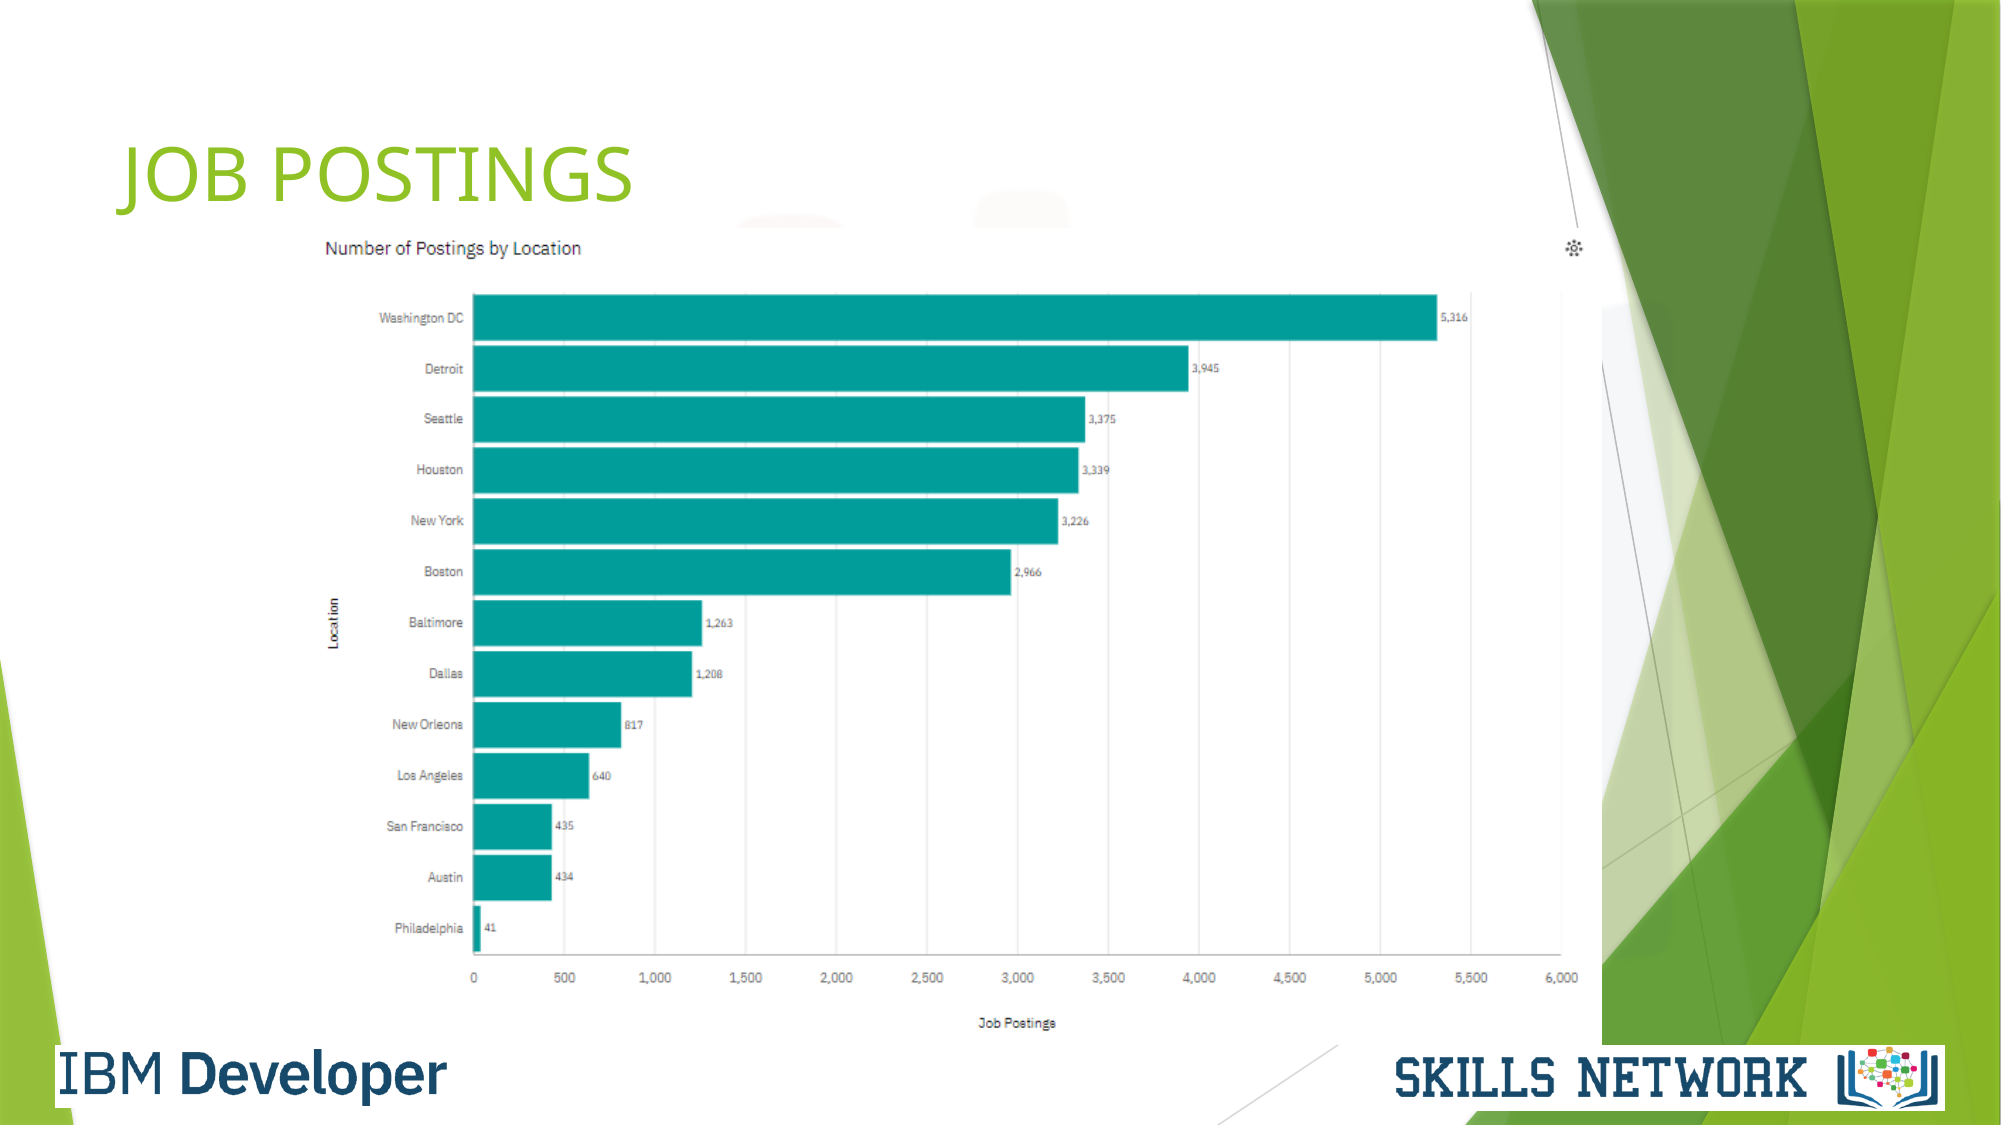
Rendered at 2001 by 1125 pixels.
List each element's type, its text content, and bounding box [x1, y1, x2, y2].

title JOB POSTINGS [88, 62, 1061, 281]
picture [1390, 1045, 1945, 1111]
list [306, 228, 1603, 1046]
picture [55, 1045, 459, 1108]
